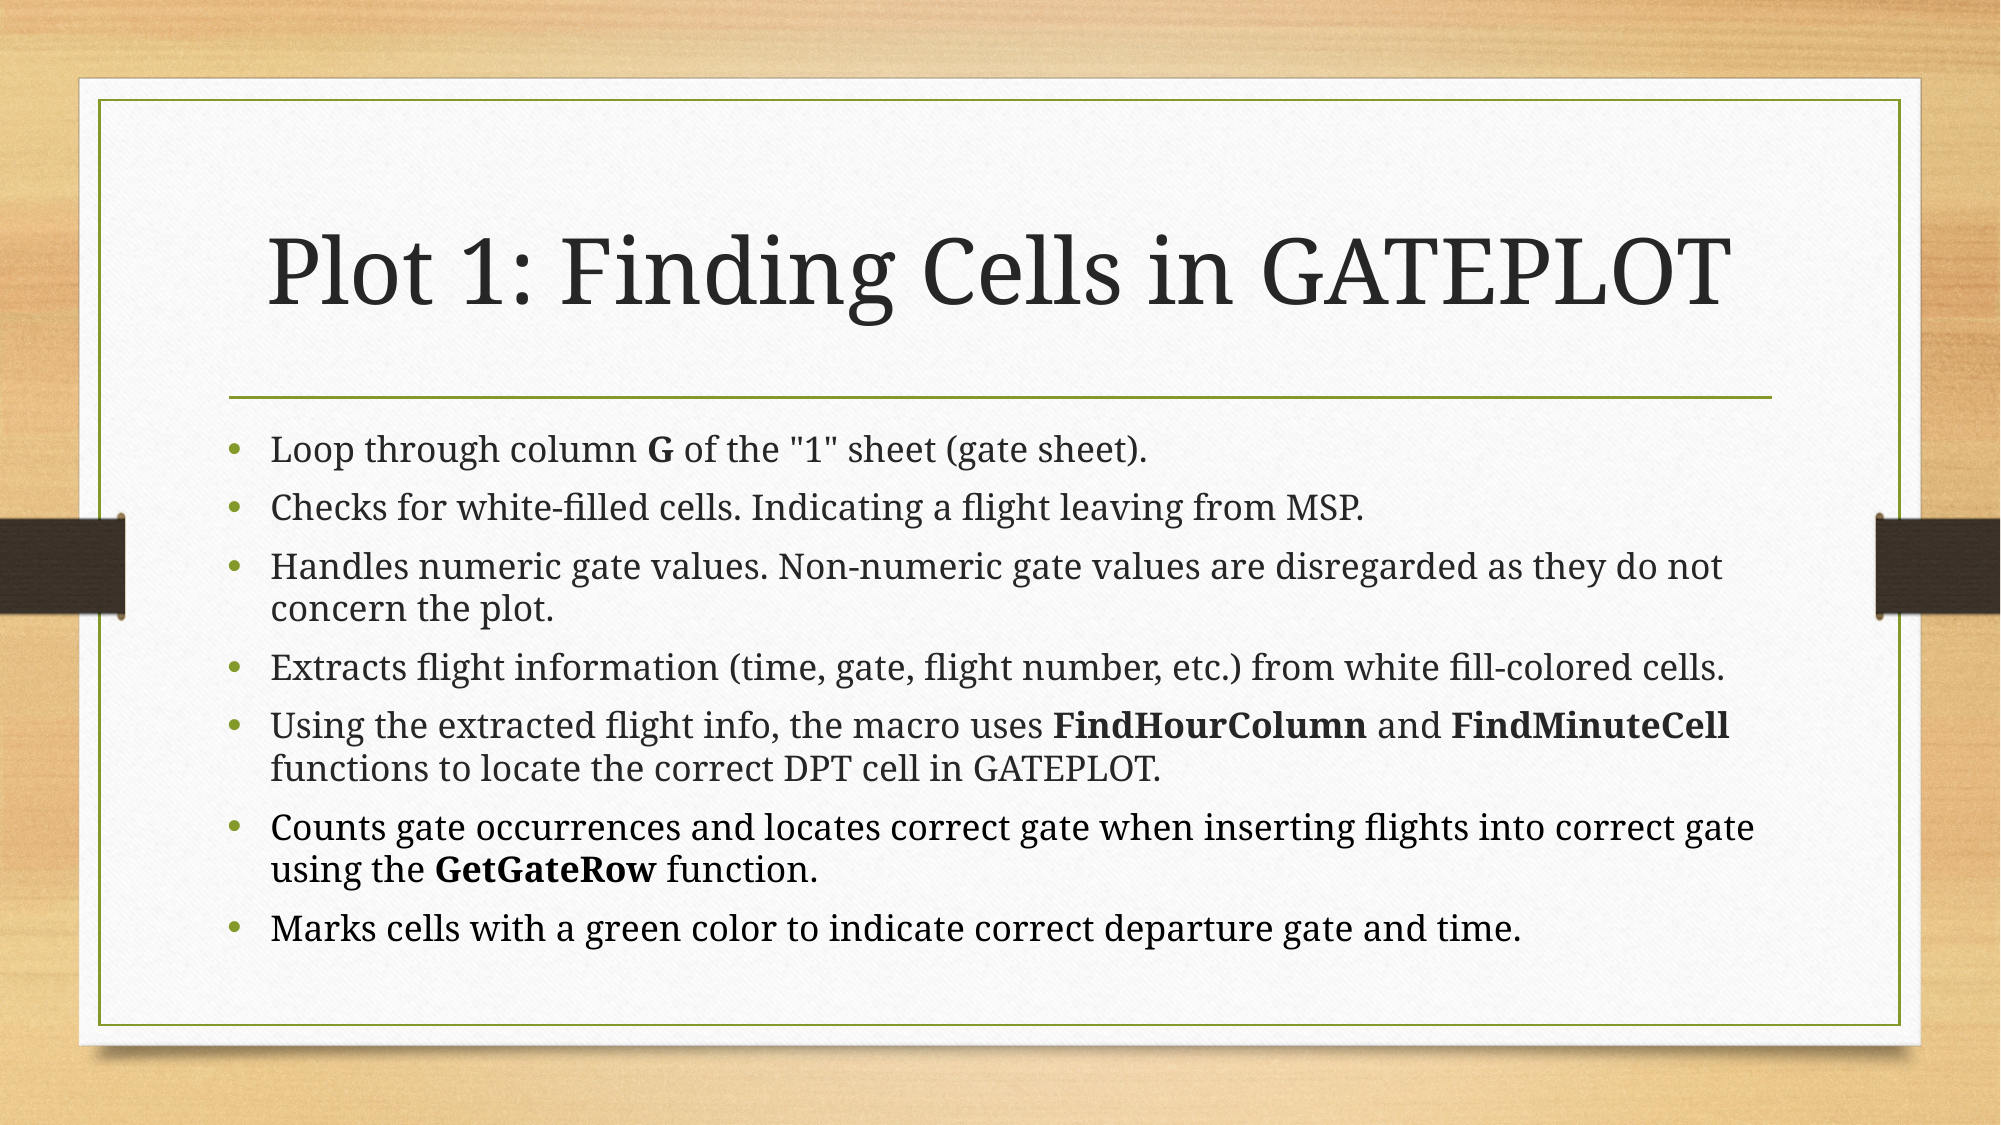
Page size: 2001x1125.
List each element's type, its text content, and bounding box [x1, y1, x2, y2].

list Loop through column G of the "1" sheet (gate sheet). Checks for white-filled cells. Indicating a flight leaving from MSP. Handles numeric gate values. Non-numeric gate values are disregarded as they do not concern the plot. Extracts flight information (time, gate, flight number, etc.) from white fill-colored cells. Using the extracted flight info, the macro uses FindHourColumn and FindMinuteCell functions to locate the correct DPT cell in GATEPLOT. Counts gate occurrences and locates correct gate when inserting flights into correct gate using the GetGateRow function. Marks cells with a green color to indicate correct departure gate and time. [212, 419, 1788, 964]
picture [0, 0, 2001, 1125]
title Plot 1: Finding Cells in GATEPLOT [212, 161, 1788, 375]
